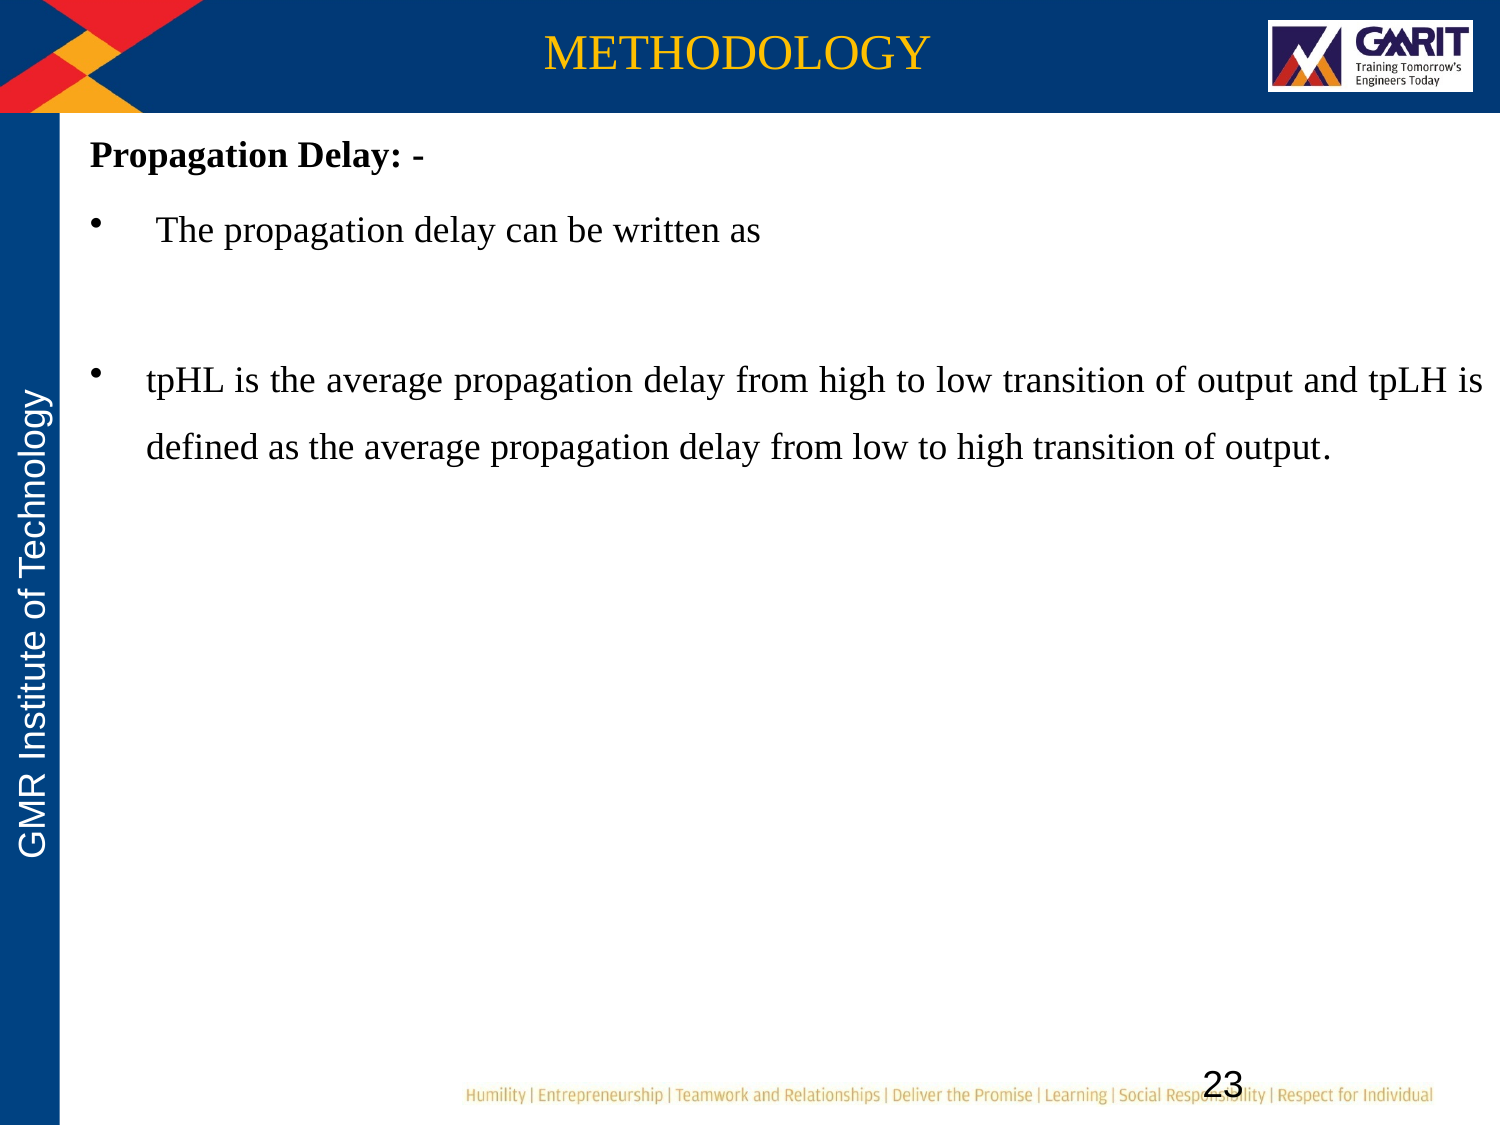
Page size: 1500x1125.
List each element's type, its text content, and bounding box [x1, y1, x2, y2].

picture [462, 1082, 1438, 1107]
title METHODOLOGY [187, 12, 1288, 101]
slide_number 23 [1187, 1052, 1500, 1104]
picture [0, 0, 1500, 113]
